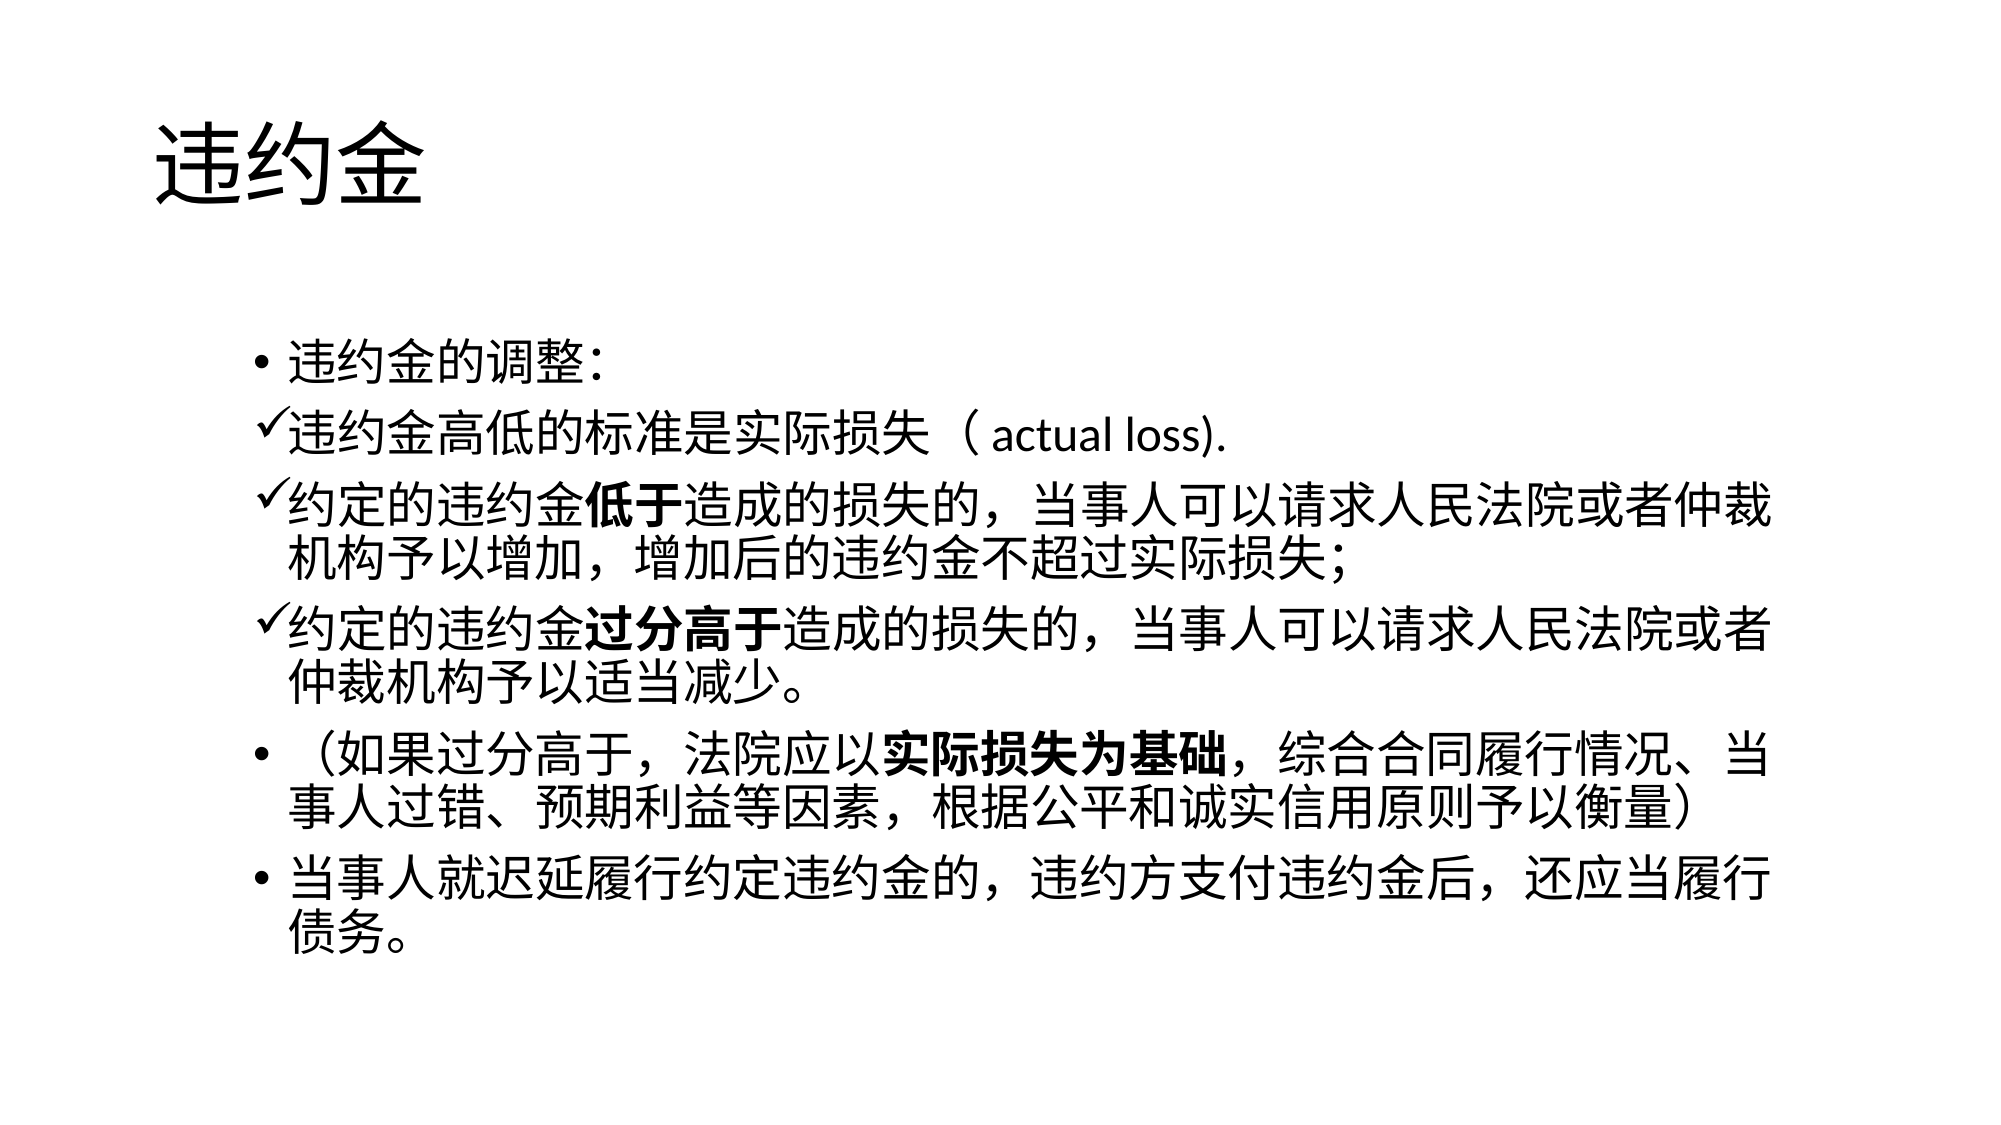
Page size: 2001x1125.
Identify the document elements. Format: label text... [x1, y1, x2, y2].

list 违约金的调整： 违约金高低的标准是实际损失（actual loss). 约定的违约金低于造成的损失的，当事人可以请求人民法院或者仲裁机构予以增加，增加后的违约金不超过实际损失； 约定的违约金过分高于造成的损失的，当事人可以请求人民法院或者仲裁机构予以适当减少。 （如果过分高于，法院应以实际损失为基础，综合合同履行情况、当事人过错、预期利益等因素，根据公平和诚实信用原则予以衡量） 当事人就迟延履行约定违约金的，违约方支付违约金后，还应当履行债务。 [238, 330, 1814, 978]
title 违约金 [137, 59, 1863, 278]
